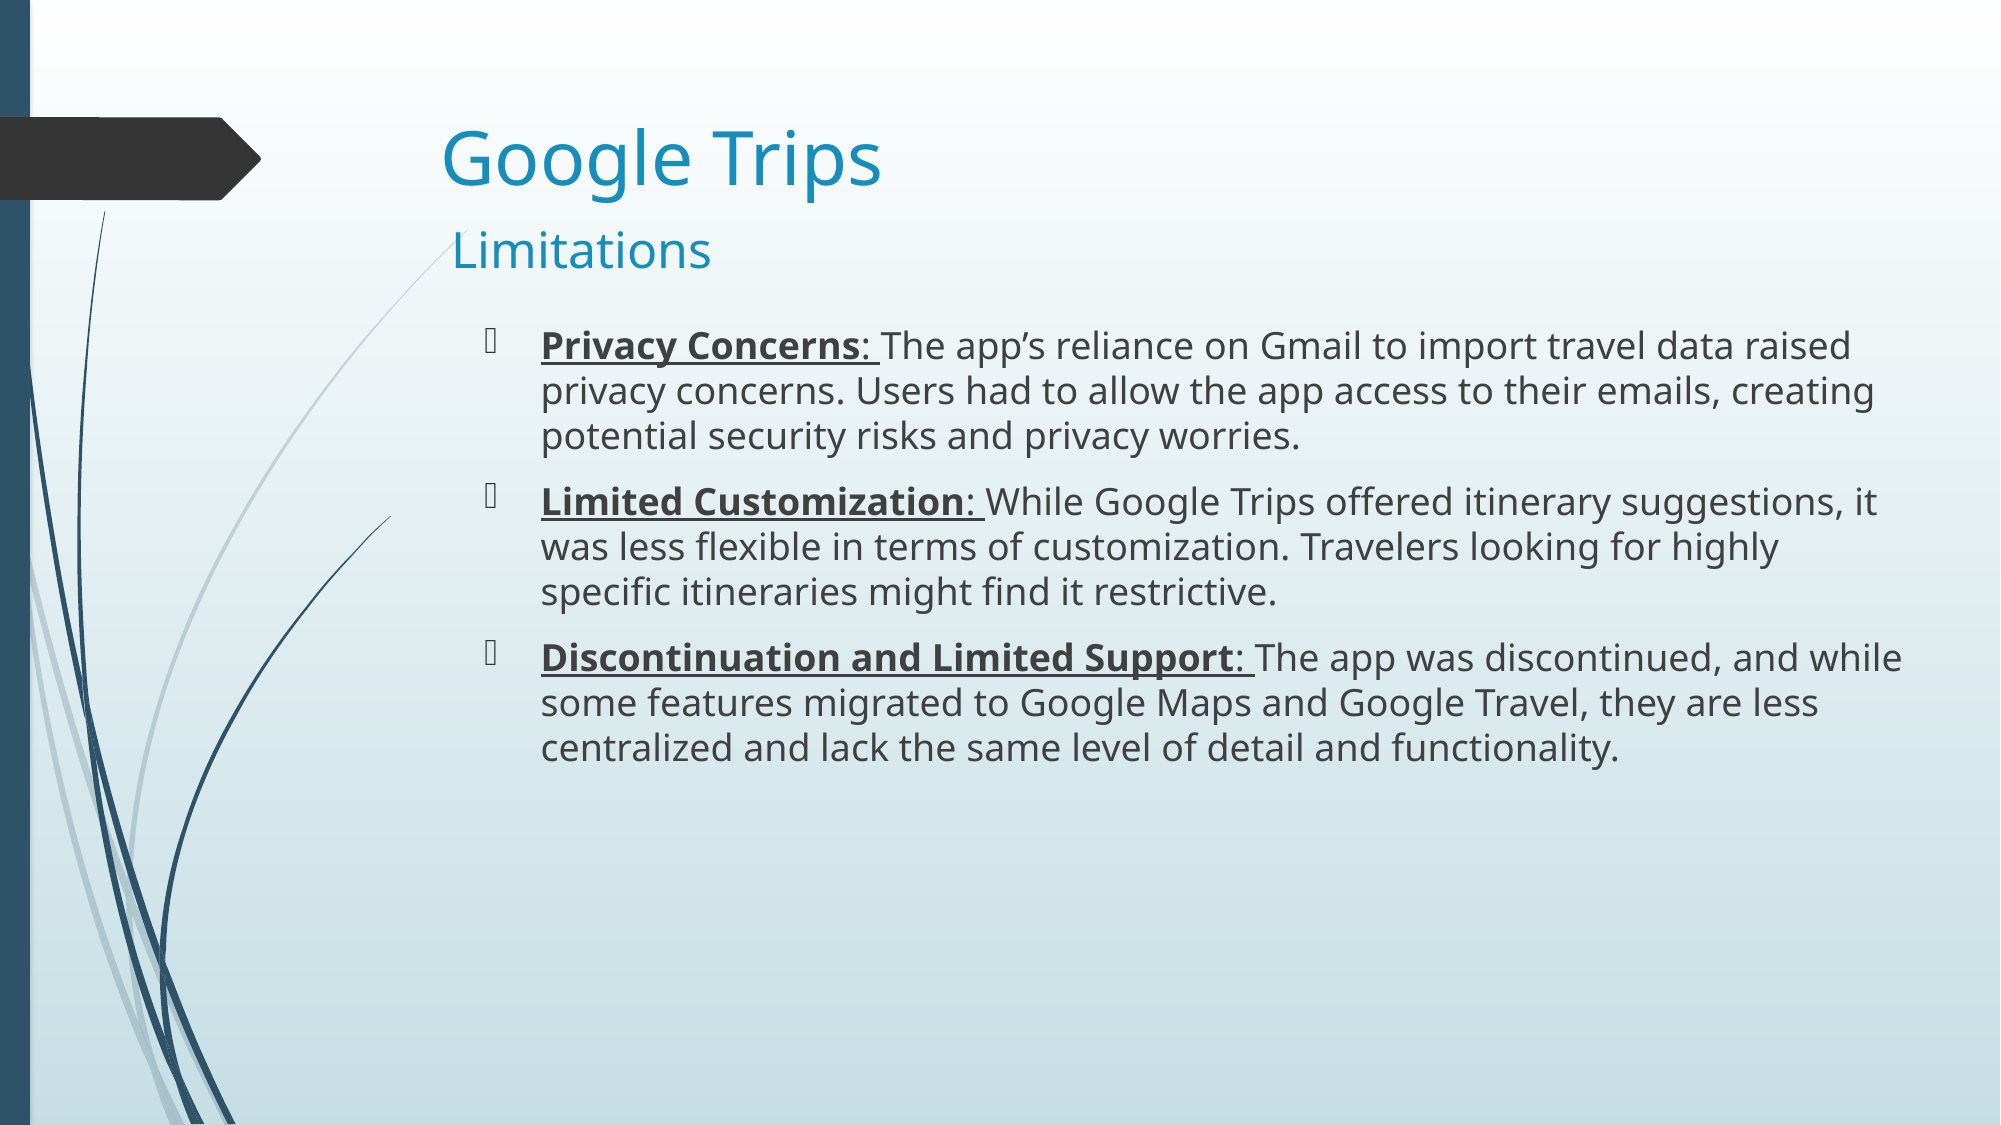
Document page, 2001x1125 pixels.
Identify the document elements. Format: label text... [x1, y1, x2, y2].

list Privacy Concerns: The app’s reliance on Gmail to import travel data raised privacy concerns. Users had to allow the app access to their emails, creating potential security risks and privacy worries. Limited Customization: While Google Trips offered itinerary suggestions, it was less flexible in terms of customization. Travelers looking for highly specific itineraries might find it restrictive. Discontinuation and Limited Support: The app was discontinued, and while some features migrated to Google Maps and Google Travel, they are less centralized and lack the same level of detail and functionality. [469, 314, 1932, 934]
title Google Trips [425, 102, 1888, 211]
text_box Limitations [436, 210, 905, 286]
